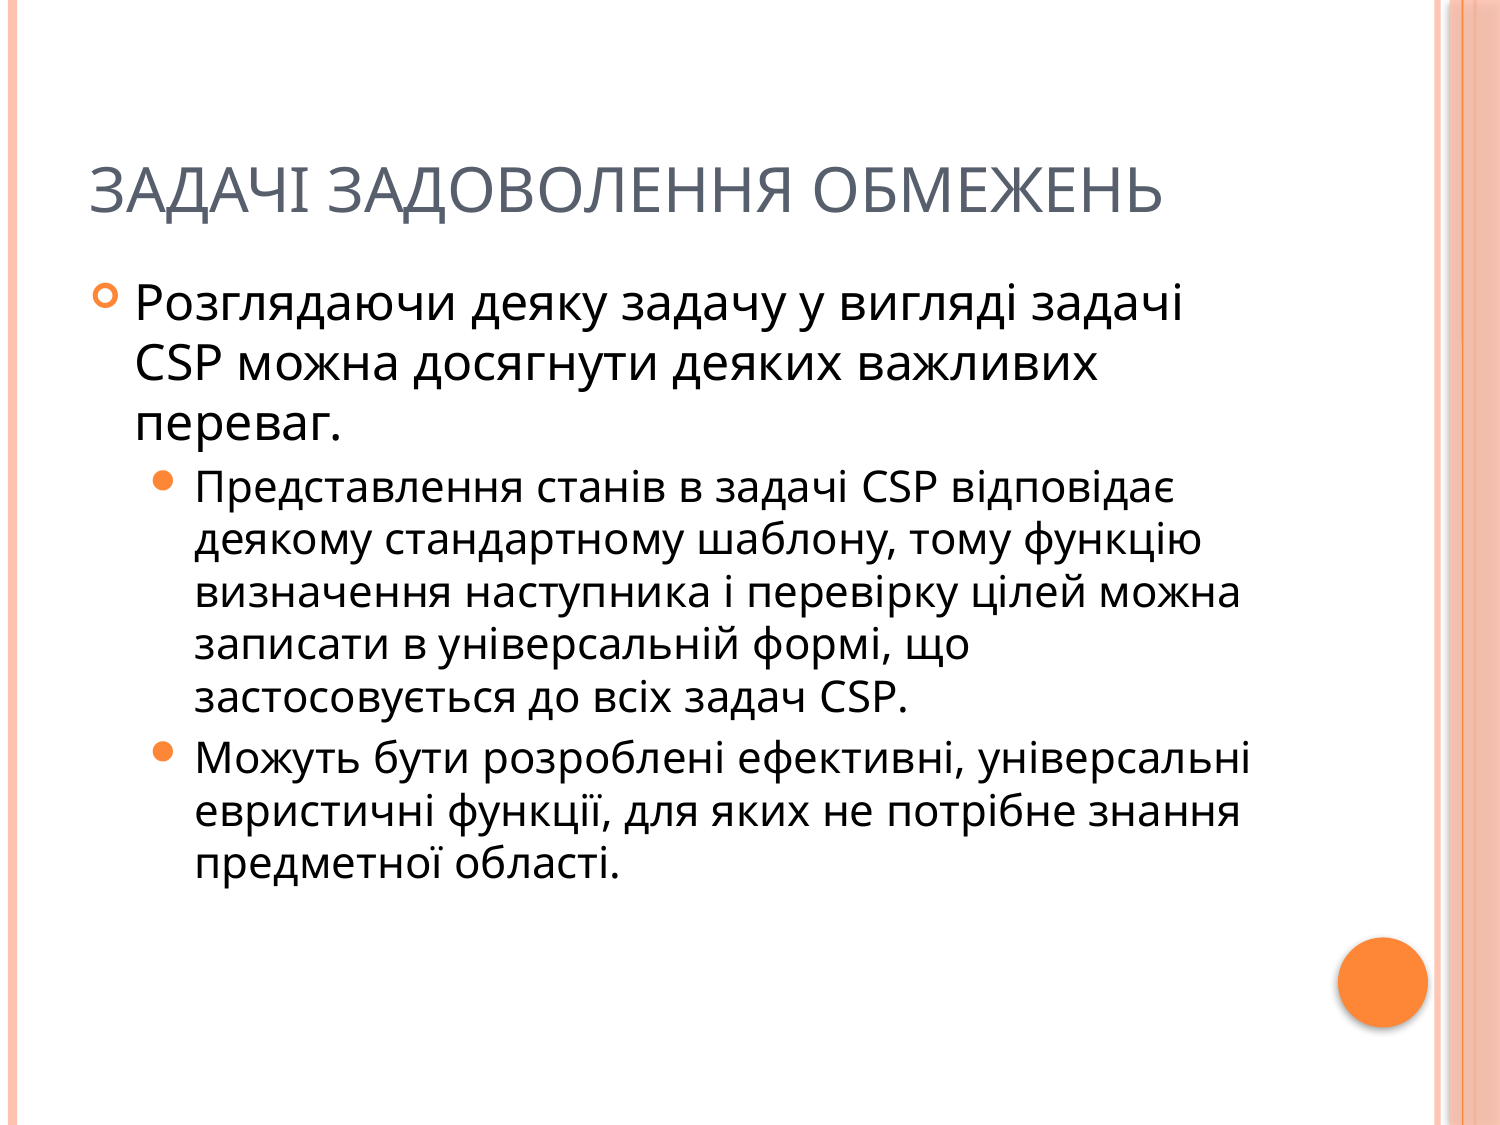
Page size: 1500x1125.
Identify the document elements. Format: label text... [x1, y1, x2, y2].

title Задачі задоволення обмежень [75, 45, 1300, 233]
list Розглядаючи деяку задачу у вигляді задачі CSP можна досягнути деяких важливих переваг. Представлення станів в задачі CSP відповідає деякому стандартному шаблону, тому функцію визначення наступника і перевірку цілей можна записати в універсальній формі, що застосовується до всіх задач CSP. Можуть бути розроблені ефективні, універсальні евристичні функції, для яких не потрібне знання предметної області. [75, 262, 1300, 1062]
